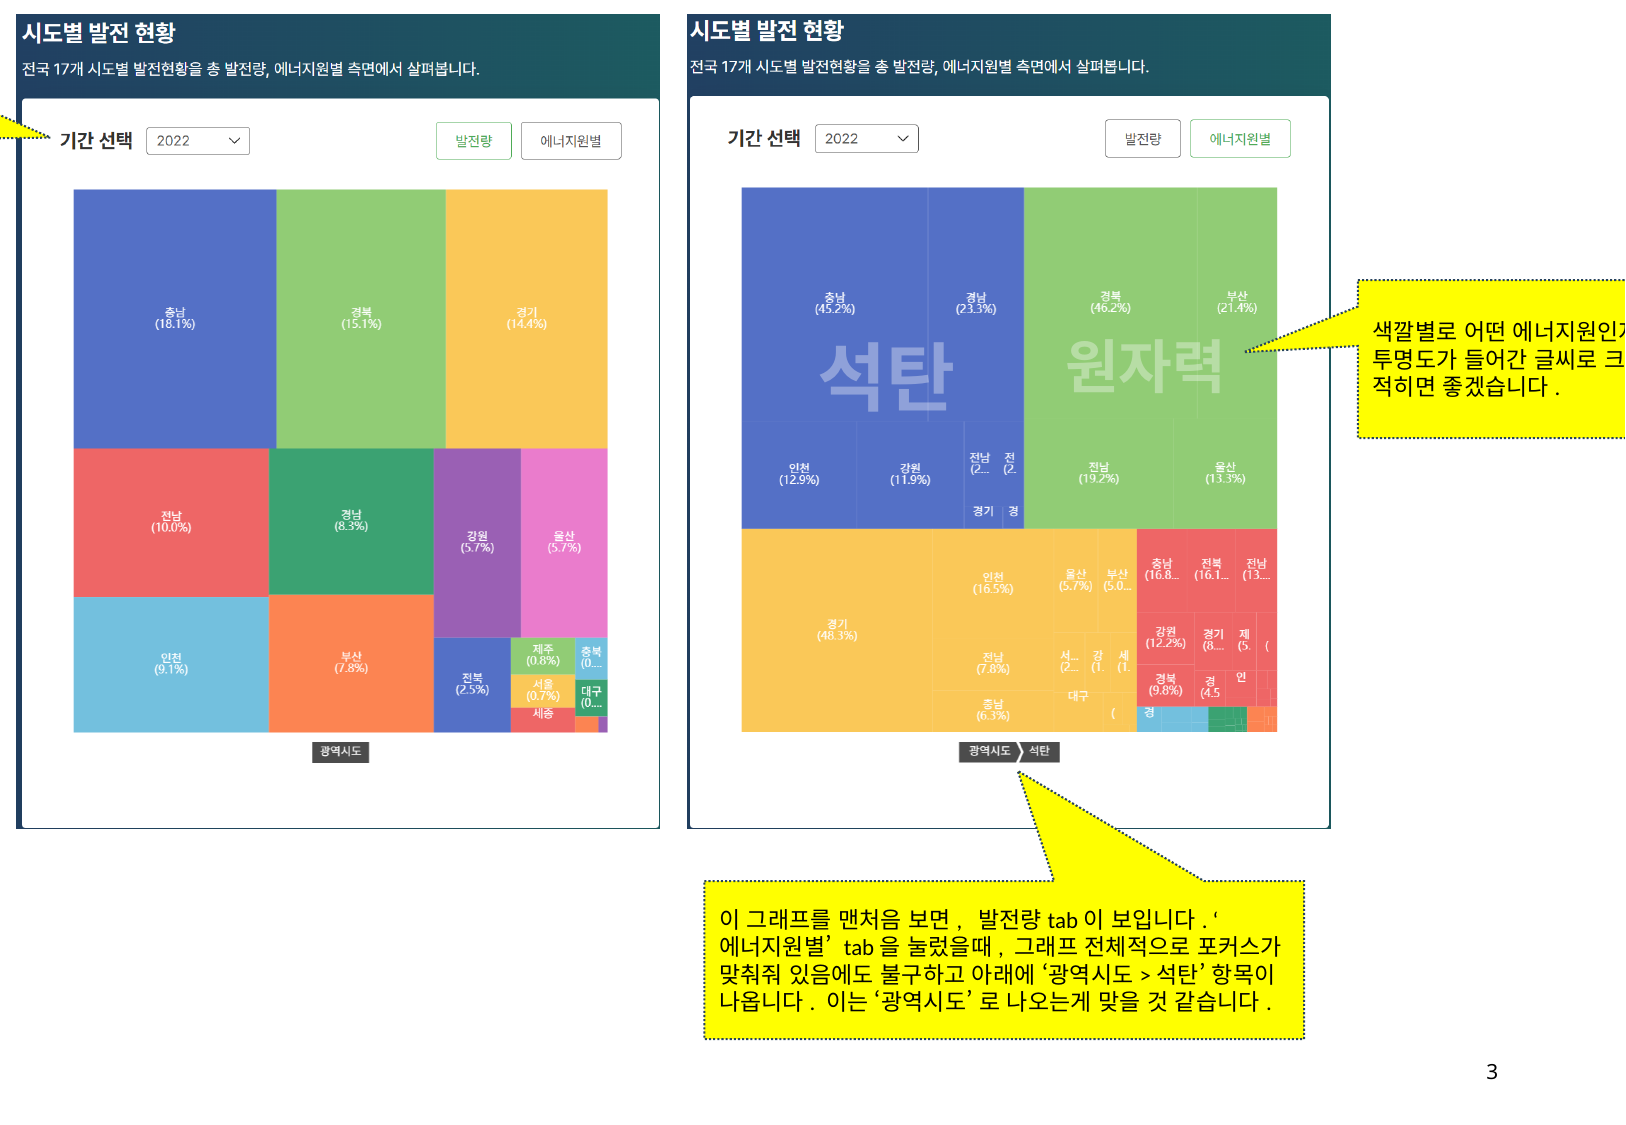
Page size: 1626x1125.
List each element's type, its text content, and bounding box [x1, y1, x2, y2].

picture [16, 14, 660, 829]
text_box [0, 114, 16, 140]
text_box 이 그래프를 맨처음 보면, 발전량tab이 보입니다. ‘에너지원별’ tab을 눌렀을때, 그래프 전체적으로 포커스가 맞춰줘 있음에도 불구하고 아래에 ‘광역시도>석탄’ 항목이 나옵니다. 이는 ‘광역시도’ 로 나오는게 맞을 것 같습니다. [703, 829, 1306, 1041]
picture [687, 14, 1331, 829]
slide_number 2 [1147, 1042, 1514, 1103]
text_box 색깔별로 어떤 에너지원인지 투명도가 들어간 글씨로 크게 적히면 좋겠습니다. [1331, 279, 1625, 440]
